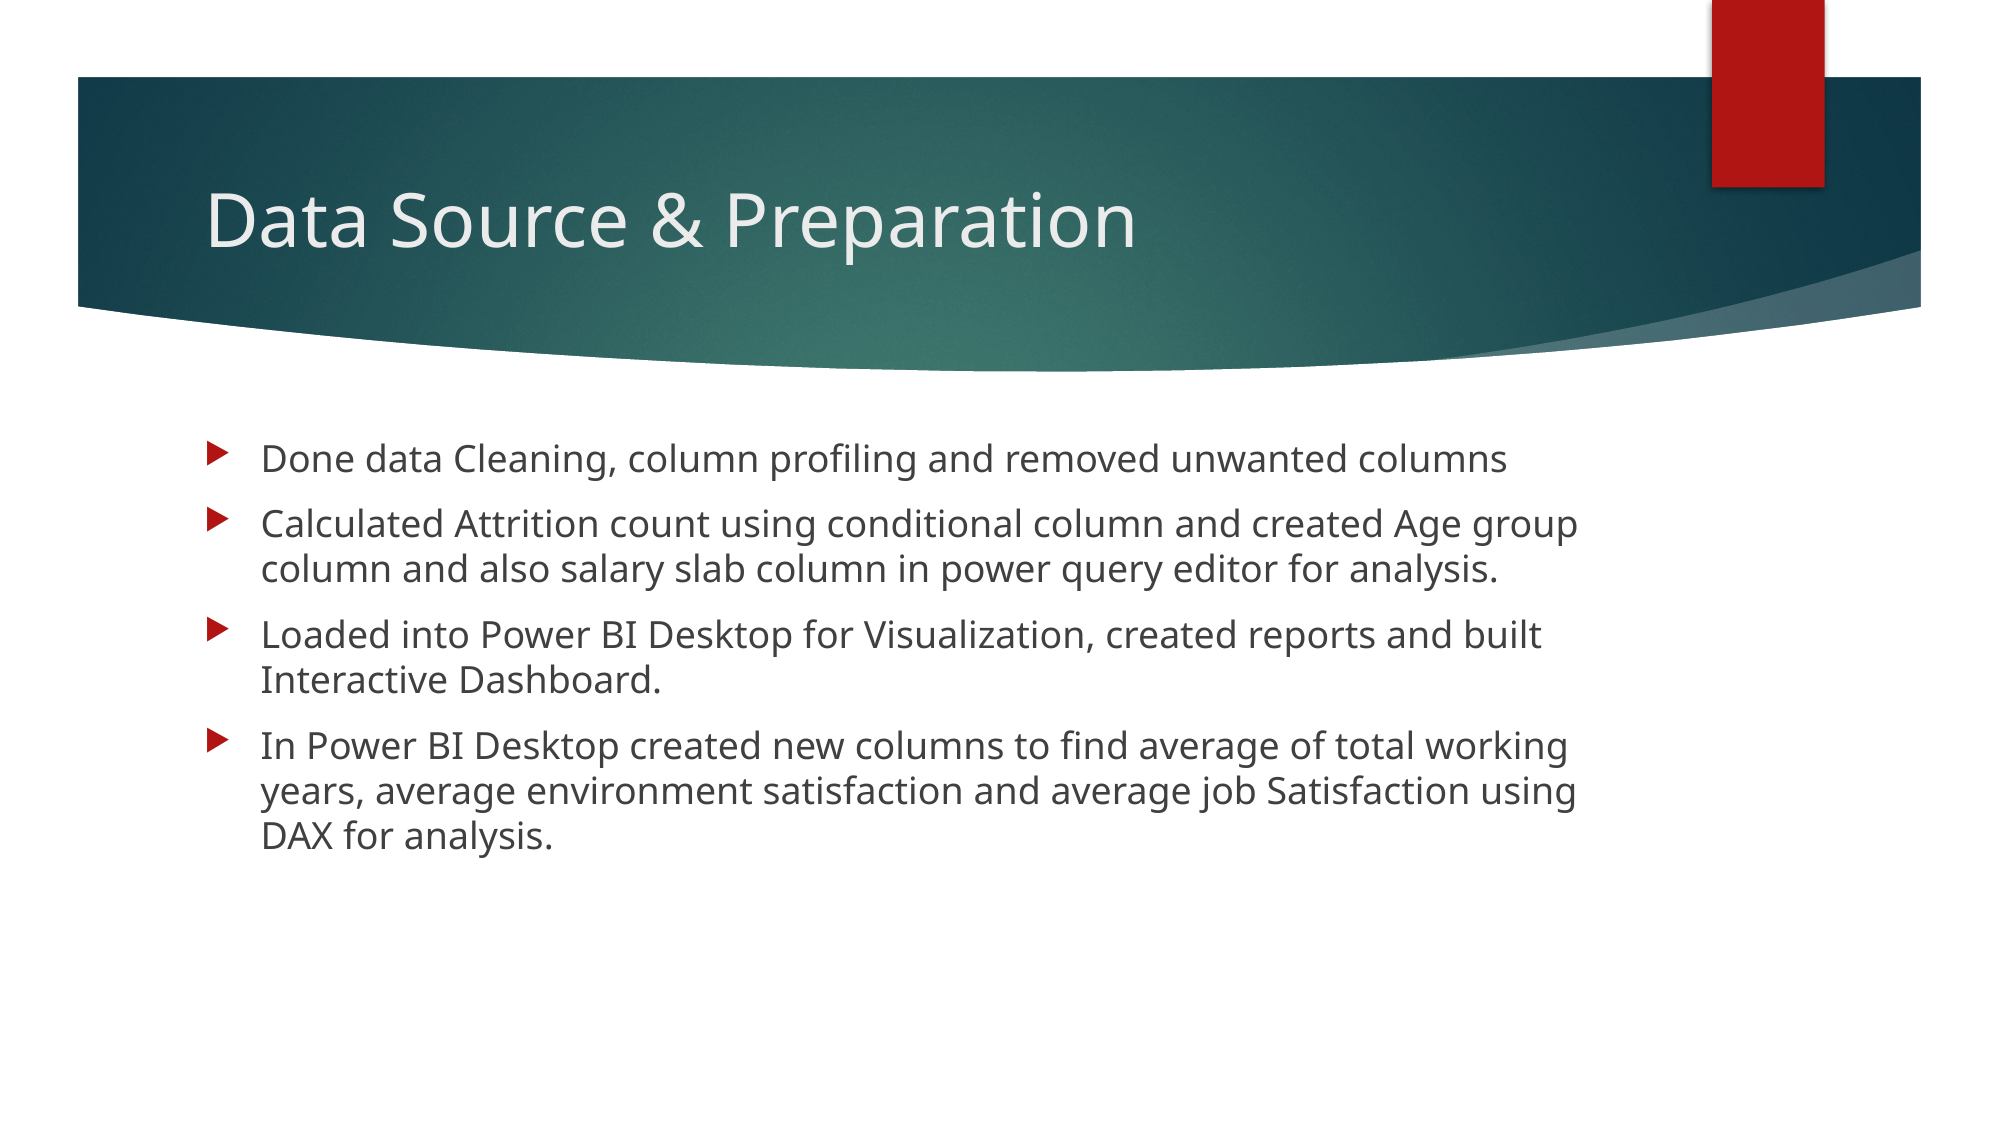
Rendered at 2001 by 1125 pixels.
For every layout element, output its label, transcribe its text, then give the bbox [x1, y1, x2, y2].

list Done data Cleaning, column profiling and removed unwanted columns Calculated Attrition count using conditional column and created Age group column and also salary slab column in power query editor for analysis. Loaded into Power BI Desktop for Visualization, created reports and built Interactive Dashboard. In Power BI Desktop created new columns to find average of total working years, average environment satisfaction and average job Satisfaction using DAX for analysis. [189, 427, 1638, 988]
title Data Source & Preparation [189, 159, 1638, 276]
